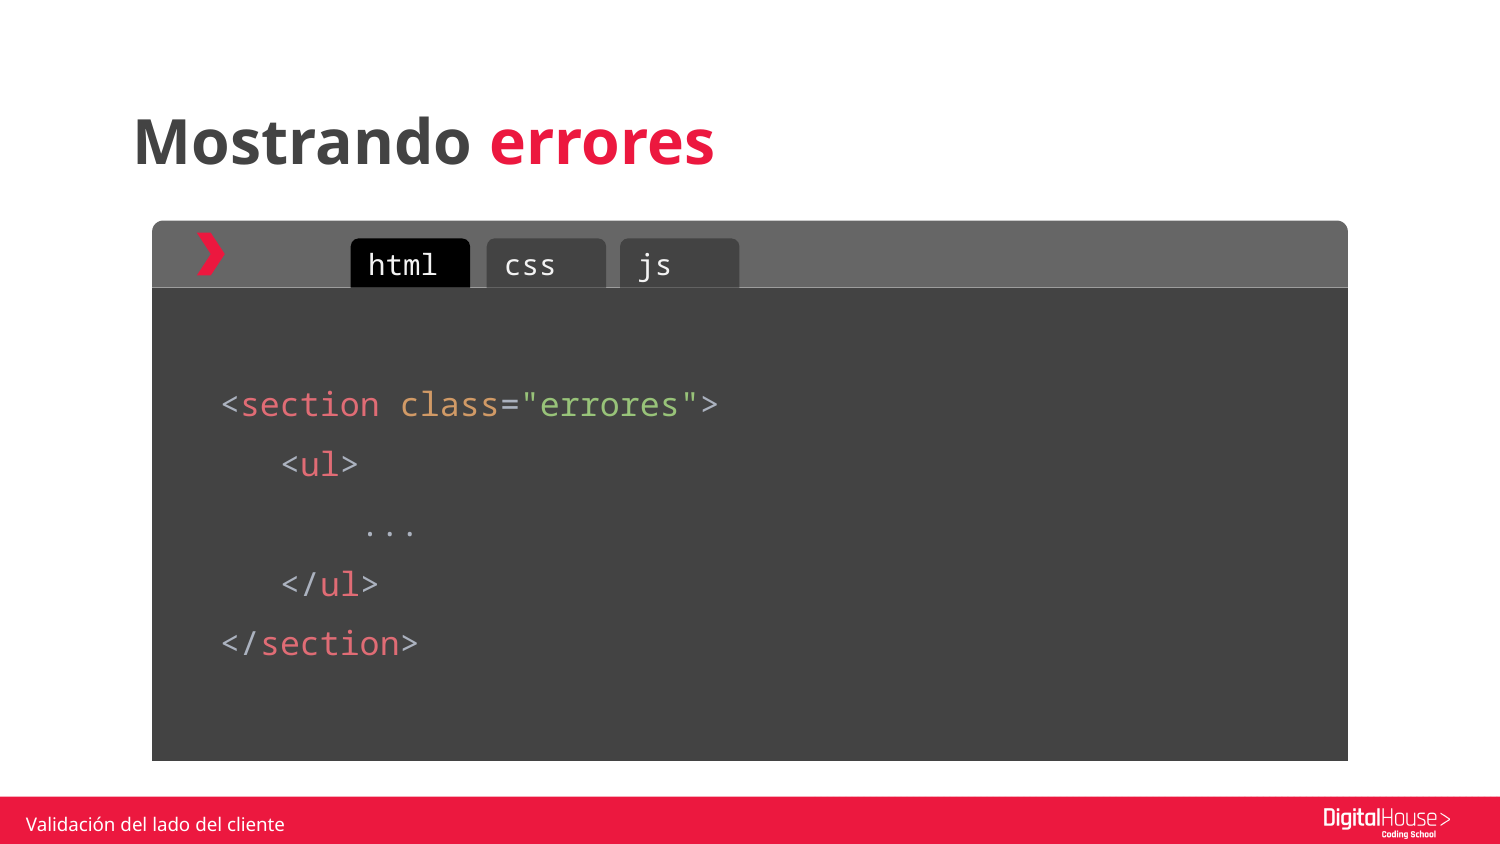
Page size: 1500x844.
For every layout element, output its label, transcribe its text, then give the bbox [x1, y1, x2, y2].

text_box Mostrando errores [117, 90, 1380, 193]
picture [1324, 808, 1450, 839]
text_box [151, 220, 1349, 762]
